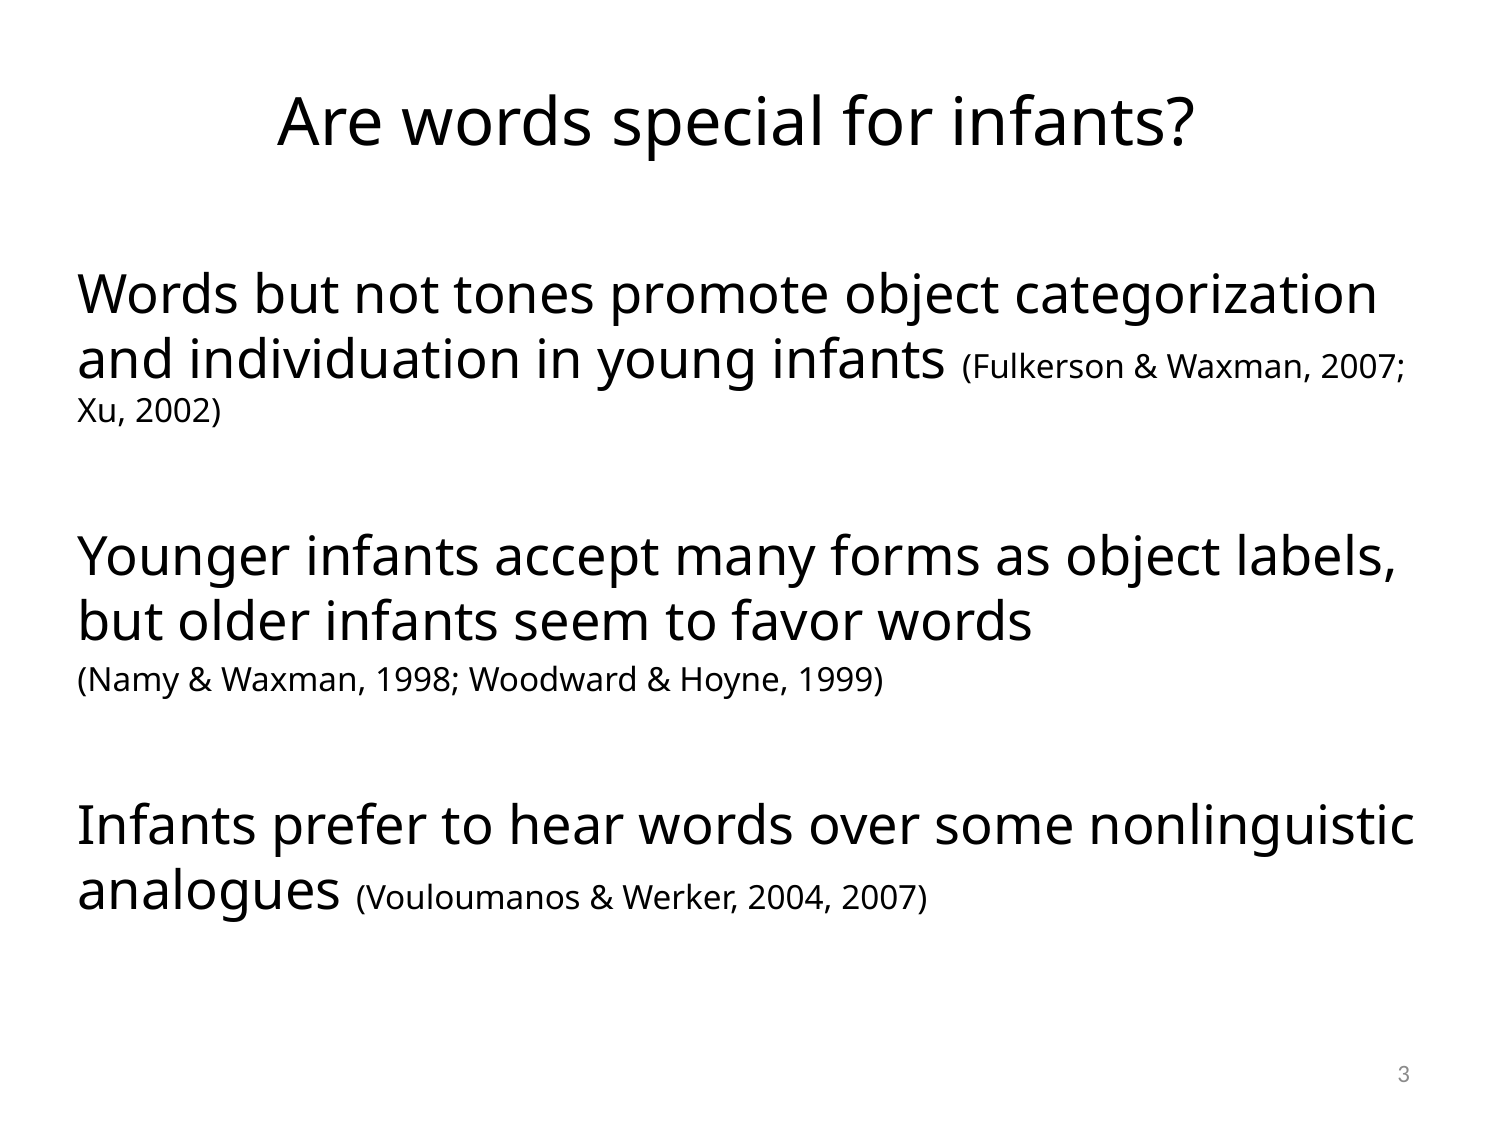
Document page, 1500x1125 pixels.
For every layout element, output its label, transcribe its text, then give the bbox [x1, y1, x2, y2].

title Are words special for infants? [62, 24, 1413, 213]
slide_number 3 [1074, 1042, 1425, 1103]
list Words but not tones promote object categorization and individuation in young infants (Fulkerson & Waxman, 2007; Xu, 2002) Younger infants accept many forms as object labels, but older infants seem to favor words (Namy & Waxman, 1998; Woodward & Hoyne, 1999) Infants prefer to hear words over some nonlinguistic analogues (Vouloumanos & Werker, 2004, 2007) [62, 251, 1438, 1125]
